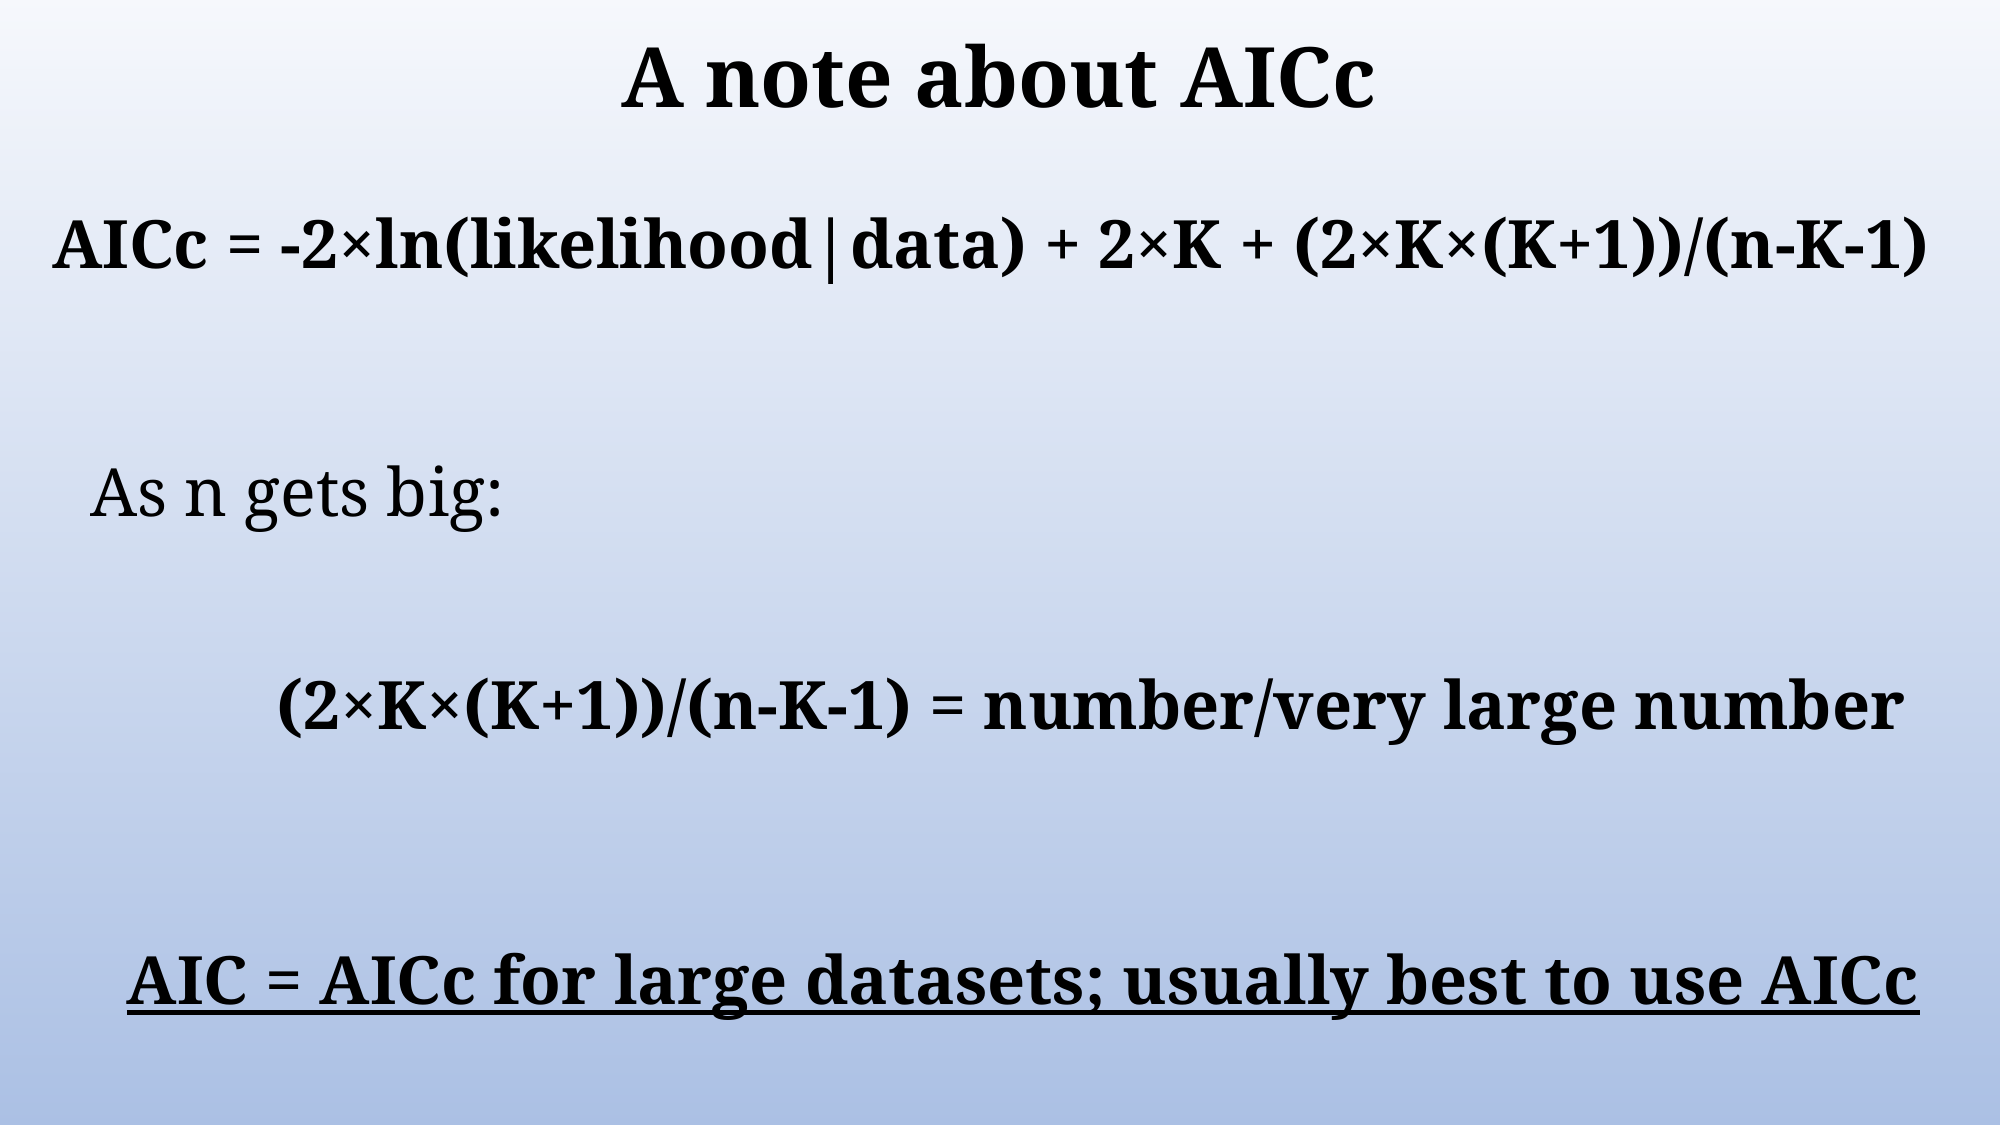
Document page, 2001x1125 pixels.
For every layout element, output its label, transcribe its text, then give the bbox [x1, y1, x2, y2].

text_box As n gets big: [75, 442, 520, 538]
text_box AIC = AICc for large datasets; usually best to use AICc [112, 930, 1936, 1026]
text_box (2×K×(K+1))/(n-K-1) = number/very large number [261, 655, 1922, 750]
text_box AICc = -2×ln(likelihood|data) + 2×K + (2×K×(K+1))/(n-K-1) [37, 194, 1946, 289]
text_box A note about AICc [62, 17, 1935, 132]
